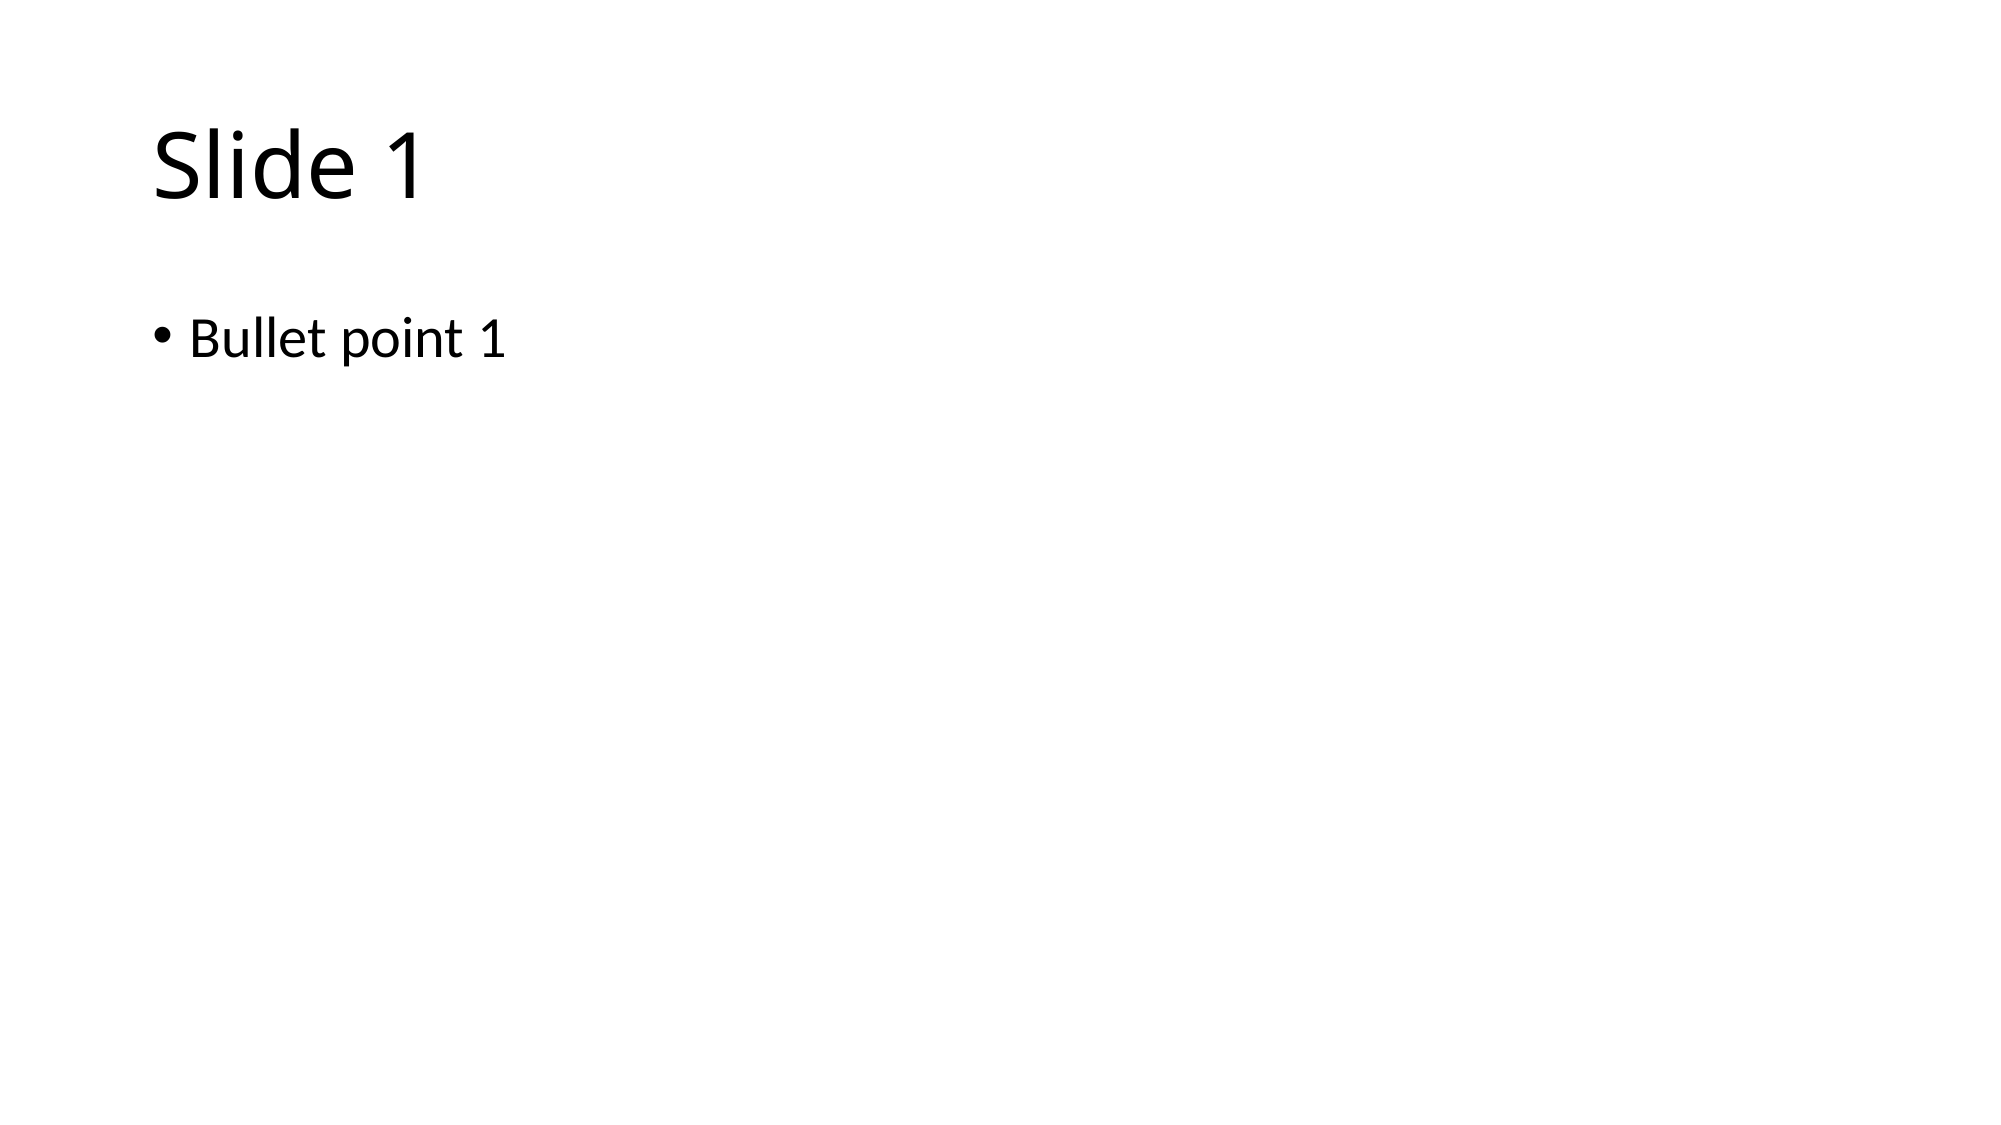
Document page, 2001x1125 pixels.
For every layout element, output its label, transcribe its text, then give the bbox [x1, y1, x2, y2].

list Bullet point 1 [137, 299, 1863, 1014]
title Slide 1 [137, 59, 1863, 278]
